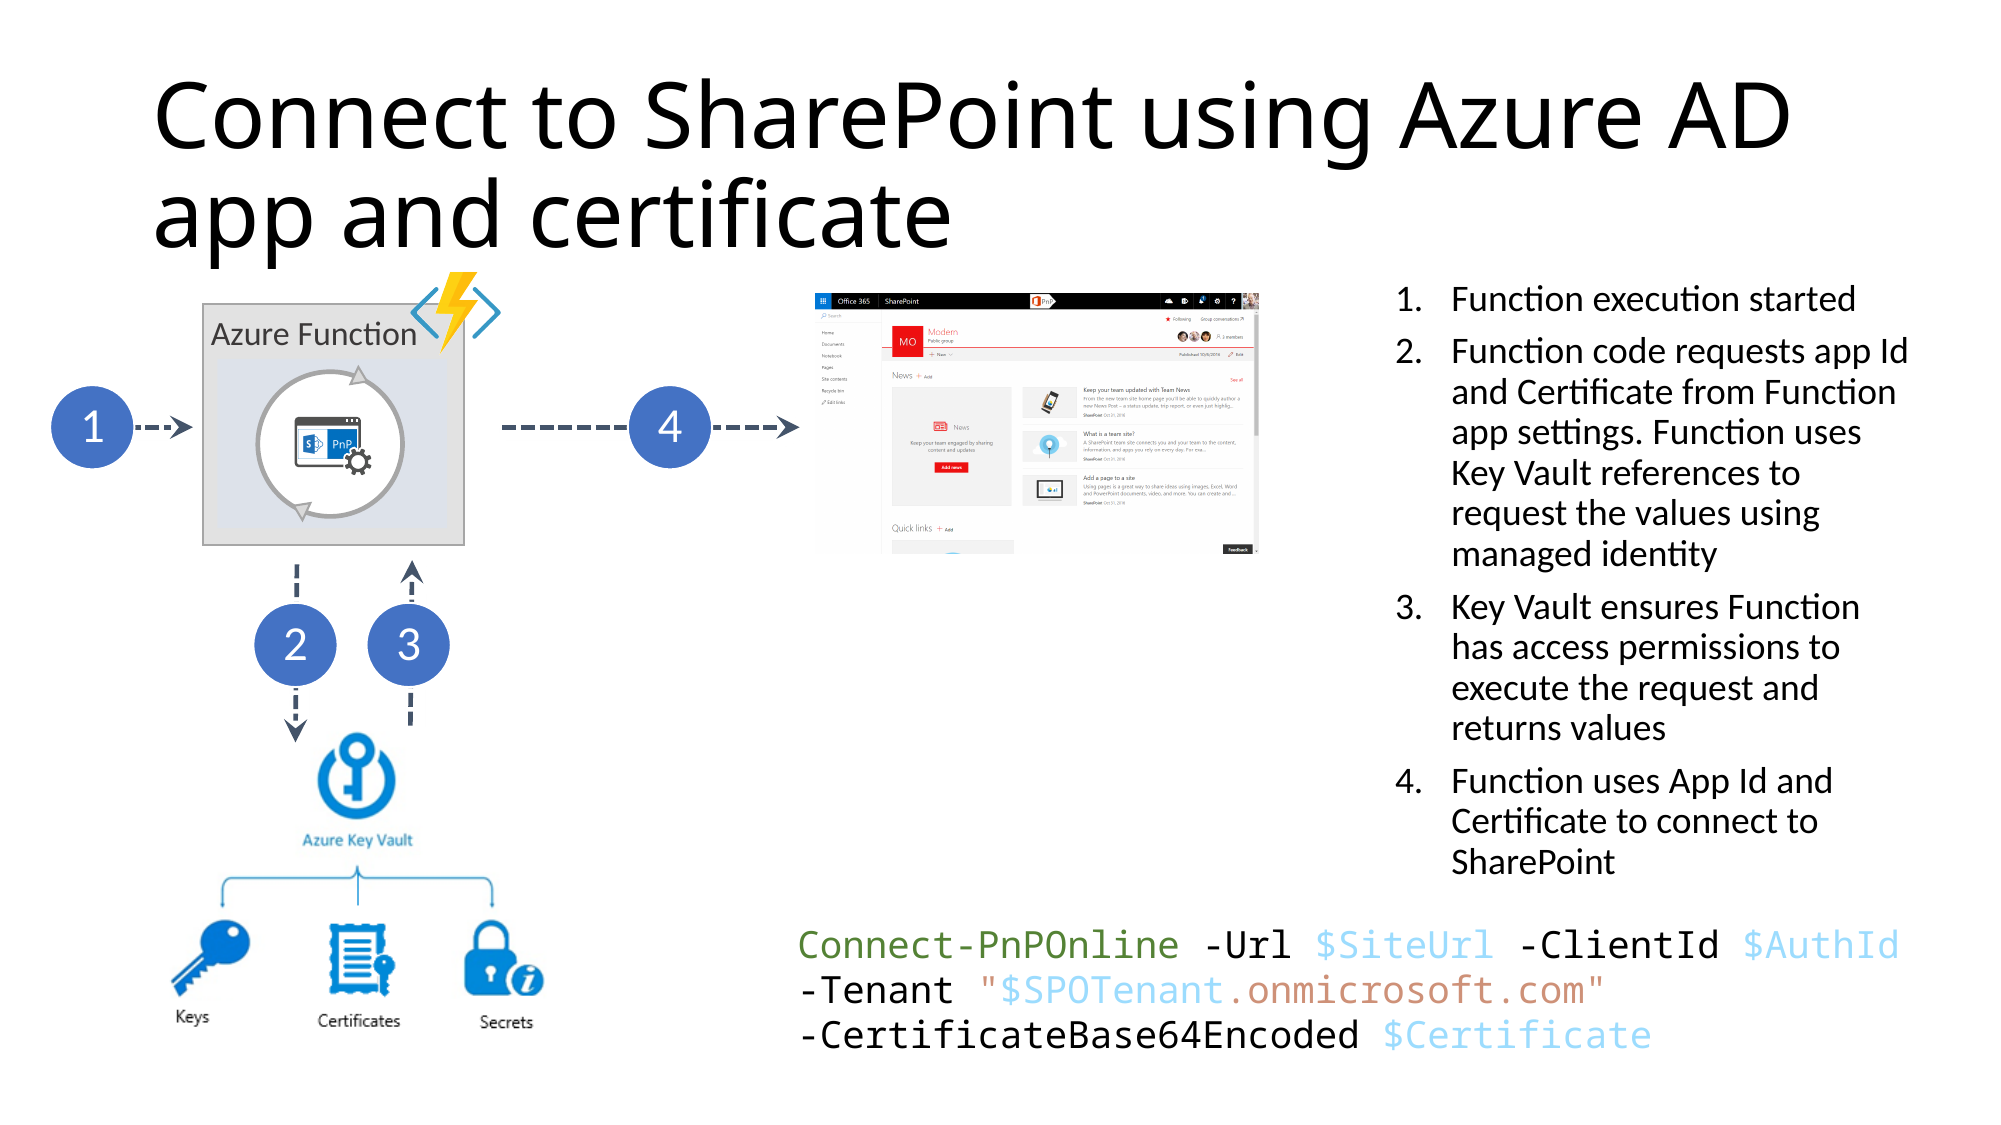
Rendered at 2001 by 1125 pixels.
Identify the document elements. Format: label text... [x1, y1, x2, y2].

text_box Connect-PnPOnline -Url $SiteUrl -ClientId $AuthId -Tenant "$SPOTenant.onmicrosoft.com" -CertificateBase64Encoded $Certificate [782, 913, 1972, 1064]
picture [163, 725, 552, 1034]
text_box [366, 602, 451, 688]
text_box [253, 602, 338, 688]
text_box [627, 385, 713, 470]
text_box Function execution started Function code requests app Id and Certificate from Function app settings. Function uses Key Vault references to request the values using managed identity Key Vault ensures Function has access permissions to execute the request and returns values Function uses App Id and Certificate to connect to SharePoint [1364, 254, 1948, 907]
picture [815, 293, 1259, 554]
title Connect to SharePoint using Azure AD app and certificate [137, 59, 1863, 278]
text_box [50, 385, 135, 470]
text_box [203, 268, 501, 546]
